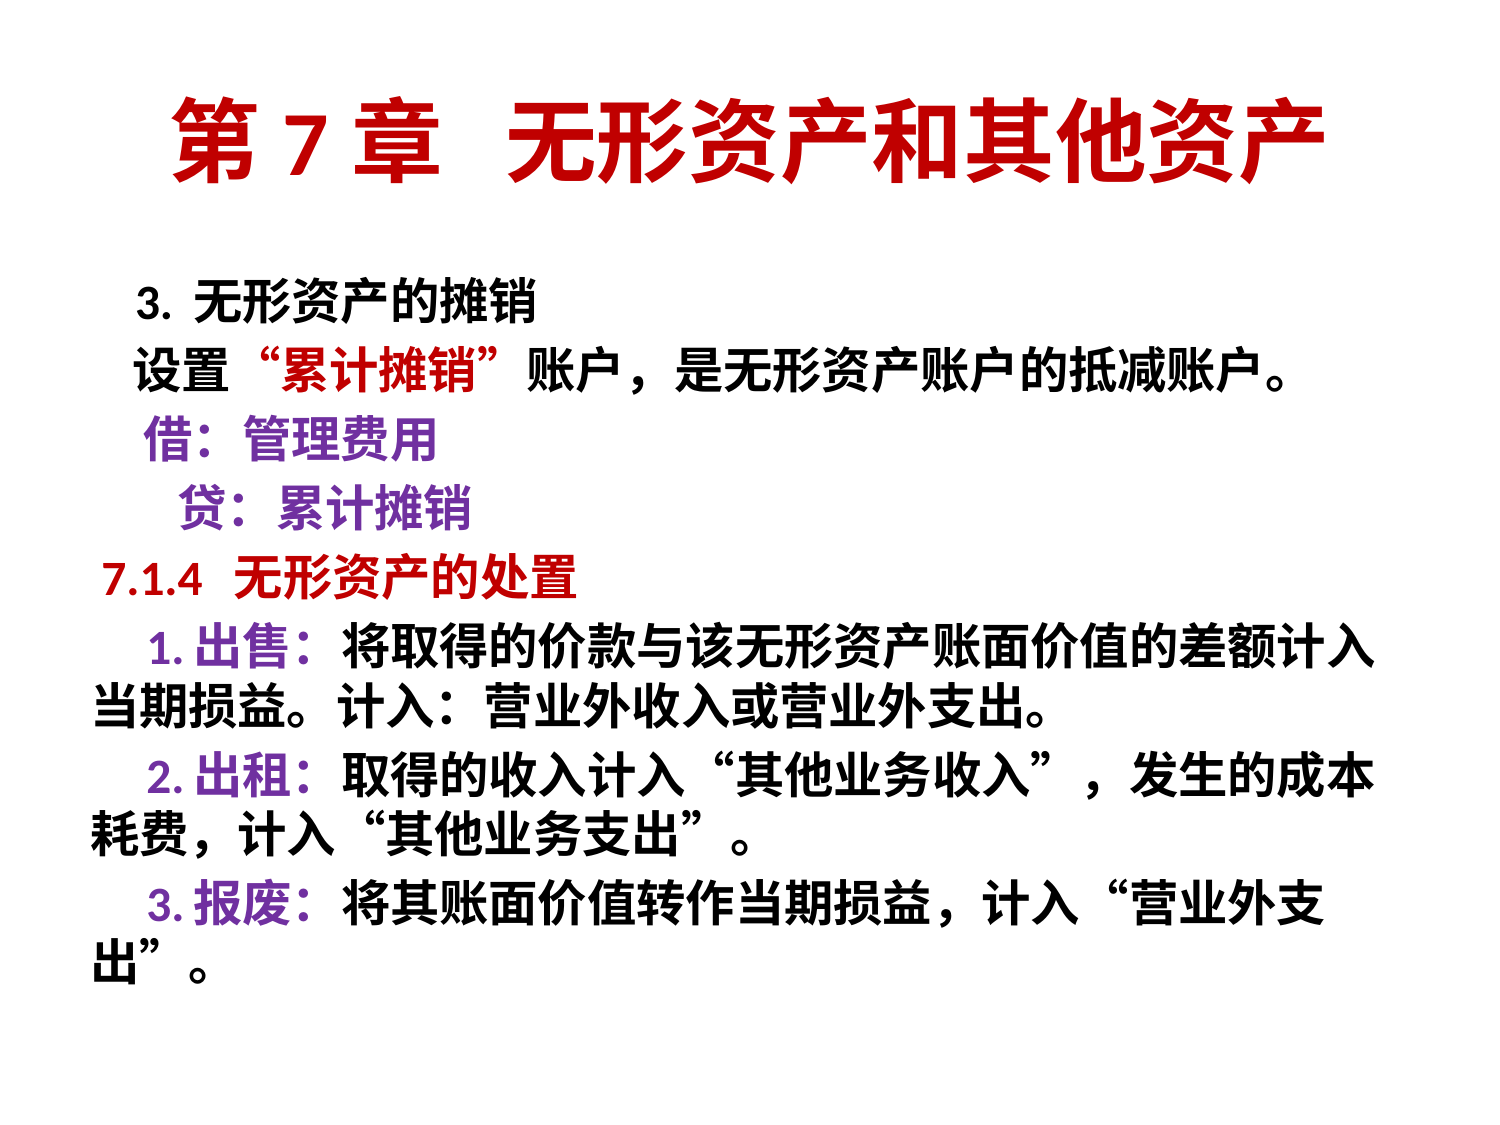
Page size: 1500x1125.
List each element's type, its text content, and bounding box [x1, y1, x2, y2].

list 3. 无形资产的摊销 设置“累计摊销”账户，是无形资产账户的抵减账户。 借：管理费用 贷：累计摊销 7.1.4 无形资产的处置 1.出售：将取得的价款与该无形资产账面价值的差额计入当期损益。计入：营业外收入或营业外支出。 2.出租：取得的收入计入“其他业务收入”，发生的成本耗费，计入“其他业务支出”。 3.报废：将其账面价值转作当期损益，计入“营业外支出”。 [75, 262, 1425, 1005]
title 第7章 无形资产和其他资产 [75, 45, 1425, 233]
